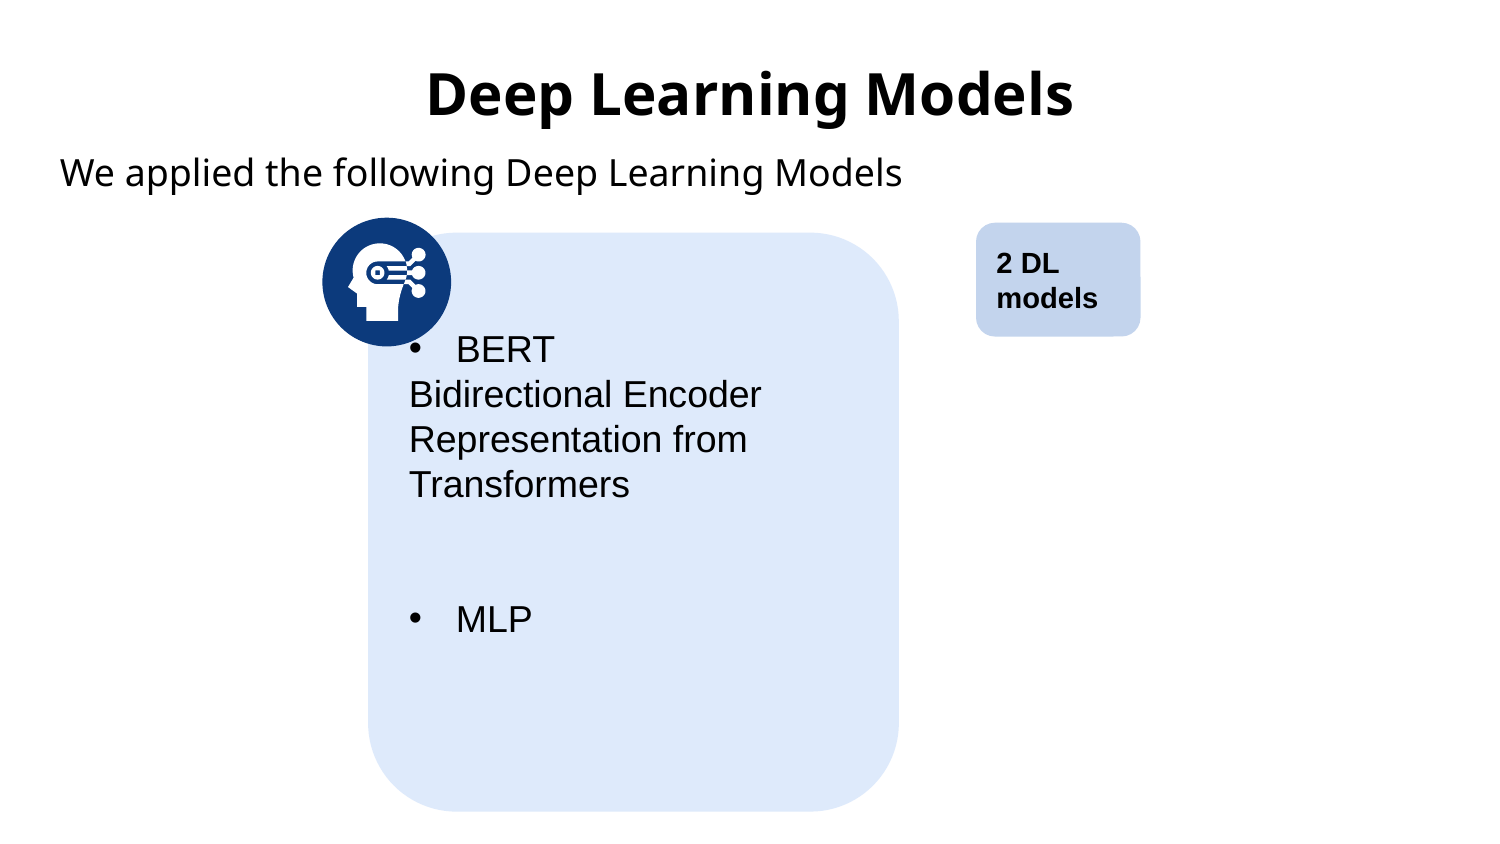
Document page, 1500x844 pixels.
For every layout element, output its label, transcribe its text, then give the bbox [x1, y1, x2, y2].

text_box 2 DL models [976, 284, 1141, 337]
title Deep Learning Models [75, 62, 1425, 124]
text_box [44, 133, 1490, 277]
text_box BERT Bidirectional Encoder Representation from Transformers MLP [368, 284, 899, 812]
text_box [322, 284, 452, 347]
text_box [347, 284, 426, 321]
